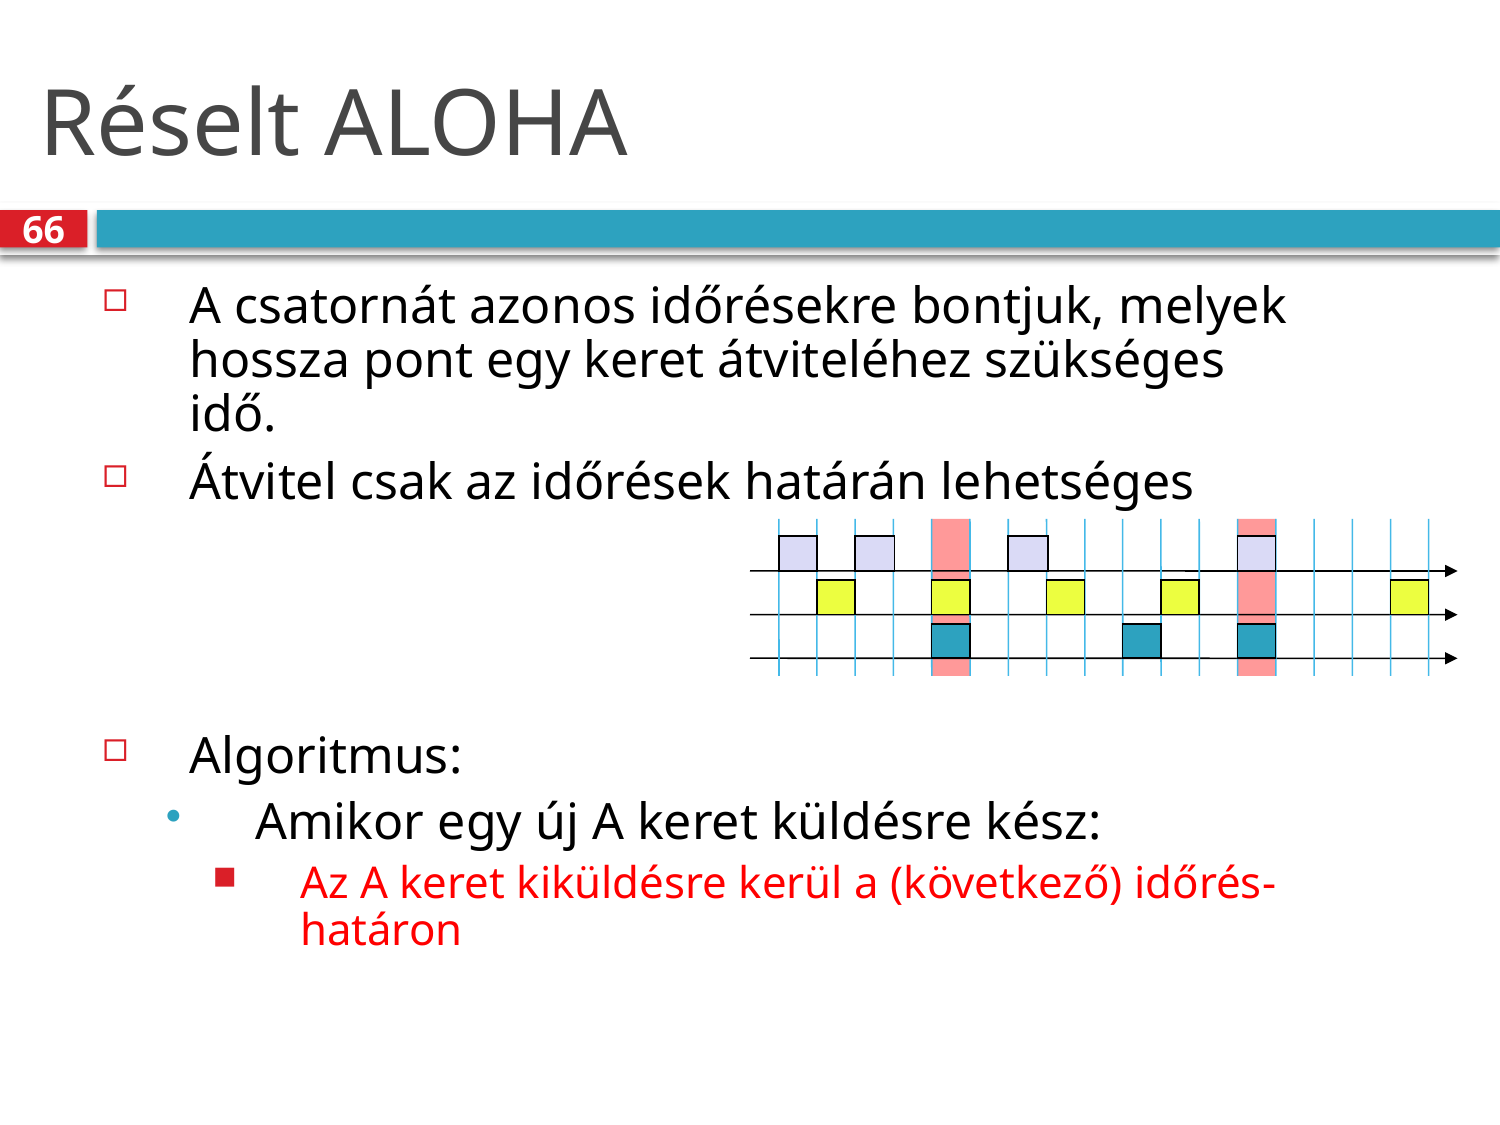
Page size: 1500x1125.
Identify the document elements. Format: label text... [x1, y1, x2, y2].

title Réselt ALOHA [24, 37, 1475, 200]
slide_number 66 [0, 206, 88, 257]
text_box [749, 518, 1458, 677]
list A csatornát azonos időrésekre bontjuk, melyek hossza pont egy keret átviteléhez szükséges idő. Átvitel csak az időrések határán lehetséges Algoritmus: Amikor egy új A keret küldésre kész: Az A keret kiküldésre kerül a (következő) időrés-határon [86, 272, 1318, 986]
